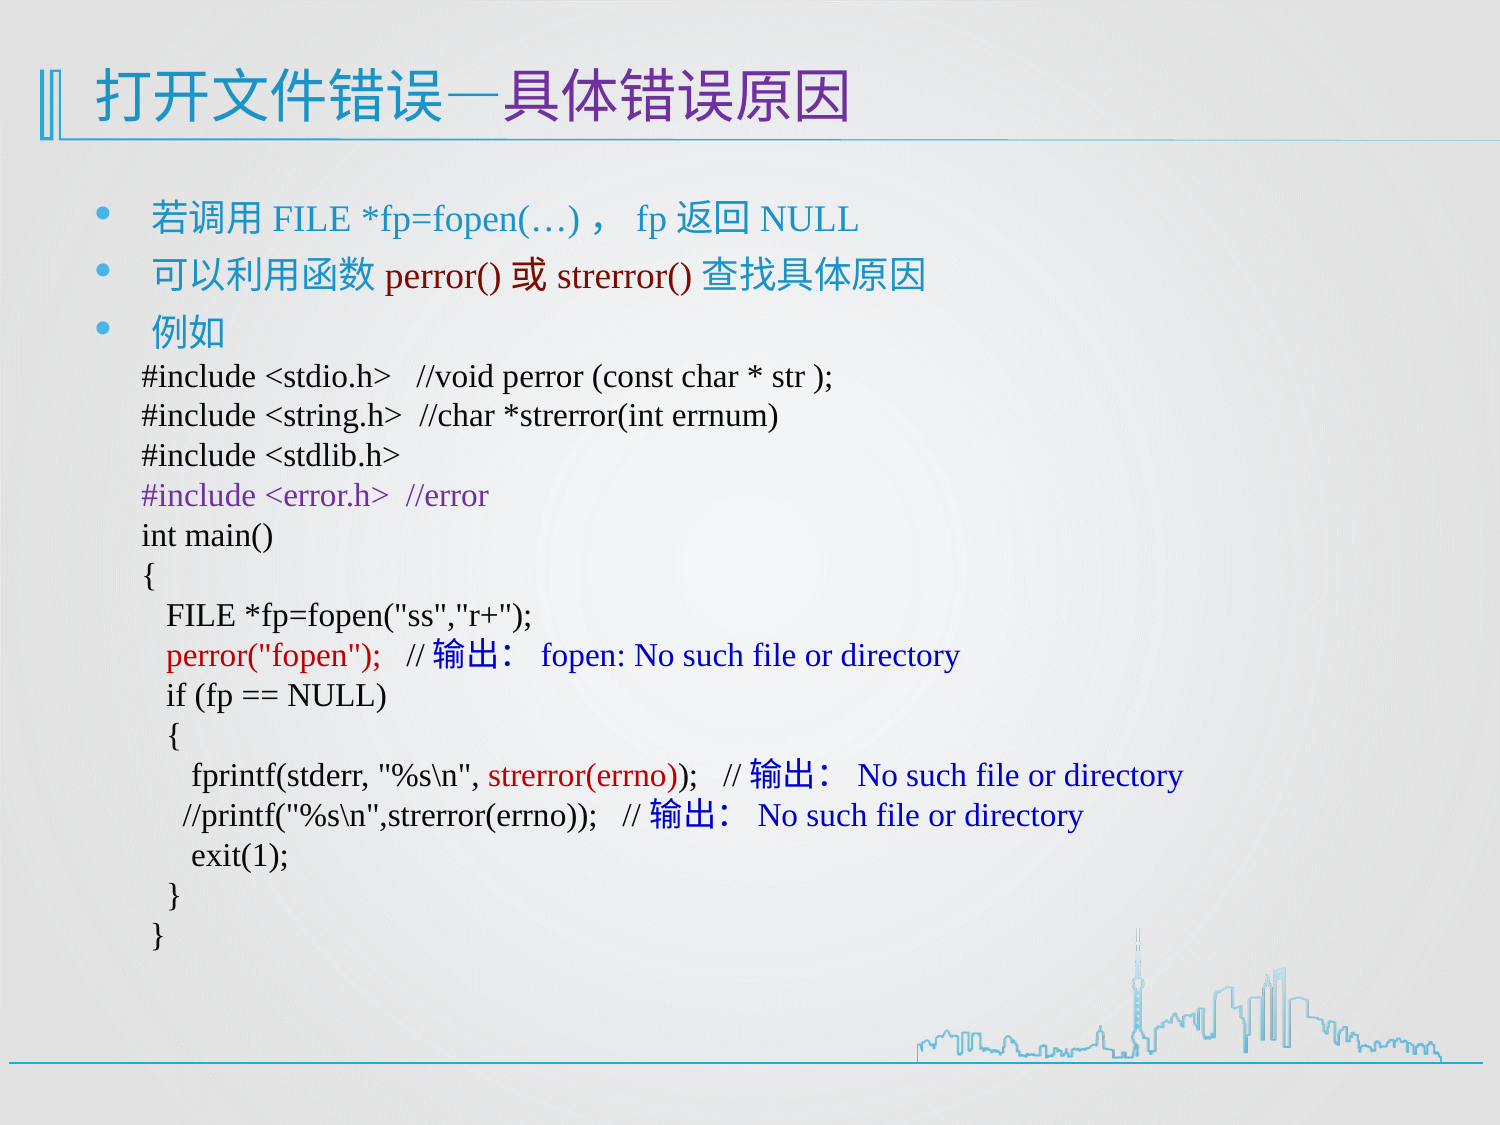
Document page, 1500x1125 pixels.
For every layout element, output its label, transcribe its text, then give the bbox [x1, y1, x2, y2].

list 若调用FILE *fp=fopen(…)，fp返回NULL 可以利用函数perror()或strerror()查找具体原因 例如 #include <stdio.h> //void perror (const char * str ); #include <string.h> //char *strerror(int errnum) #include <stdlib.h> #include <error.h> //error int main() { FILE *fp=fopen("ss","r+"); perror("fopen"); //输出：fopen: No such file or directory if (fp == NULL) { fprintf(stderr, "%s\n", strerror(errno)); //输出：No such file or directory //printf("%s\n",strerror(errno)); //输出：No such file or directory exit(1); } } [79, 186, 1407, 1063]
title 打开文件错误—具体错误原因 [79, 41, 1407, 138]
picture [0, 0, 1500, 1125]
